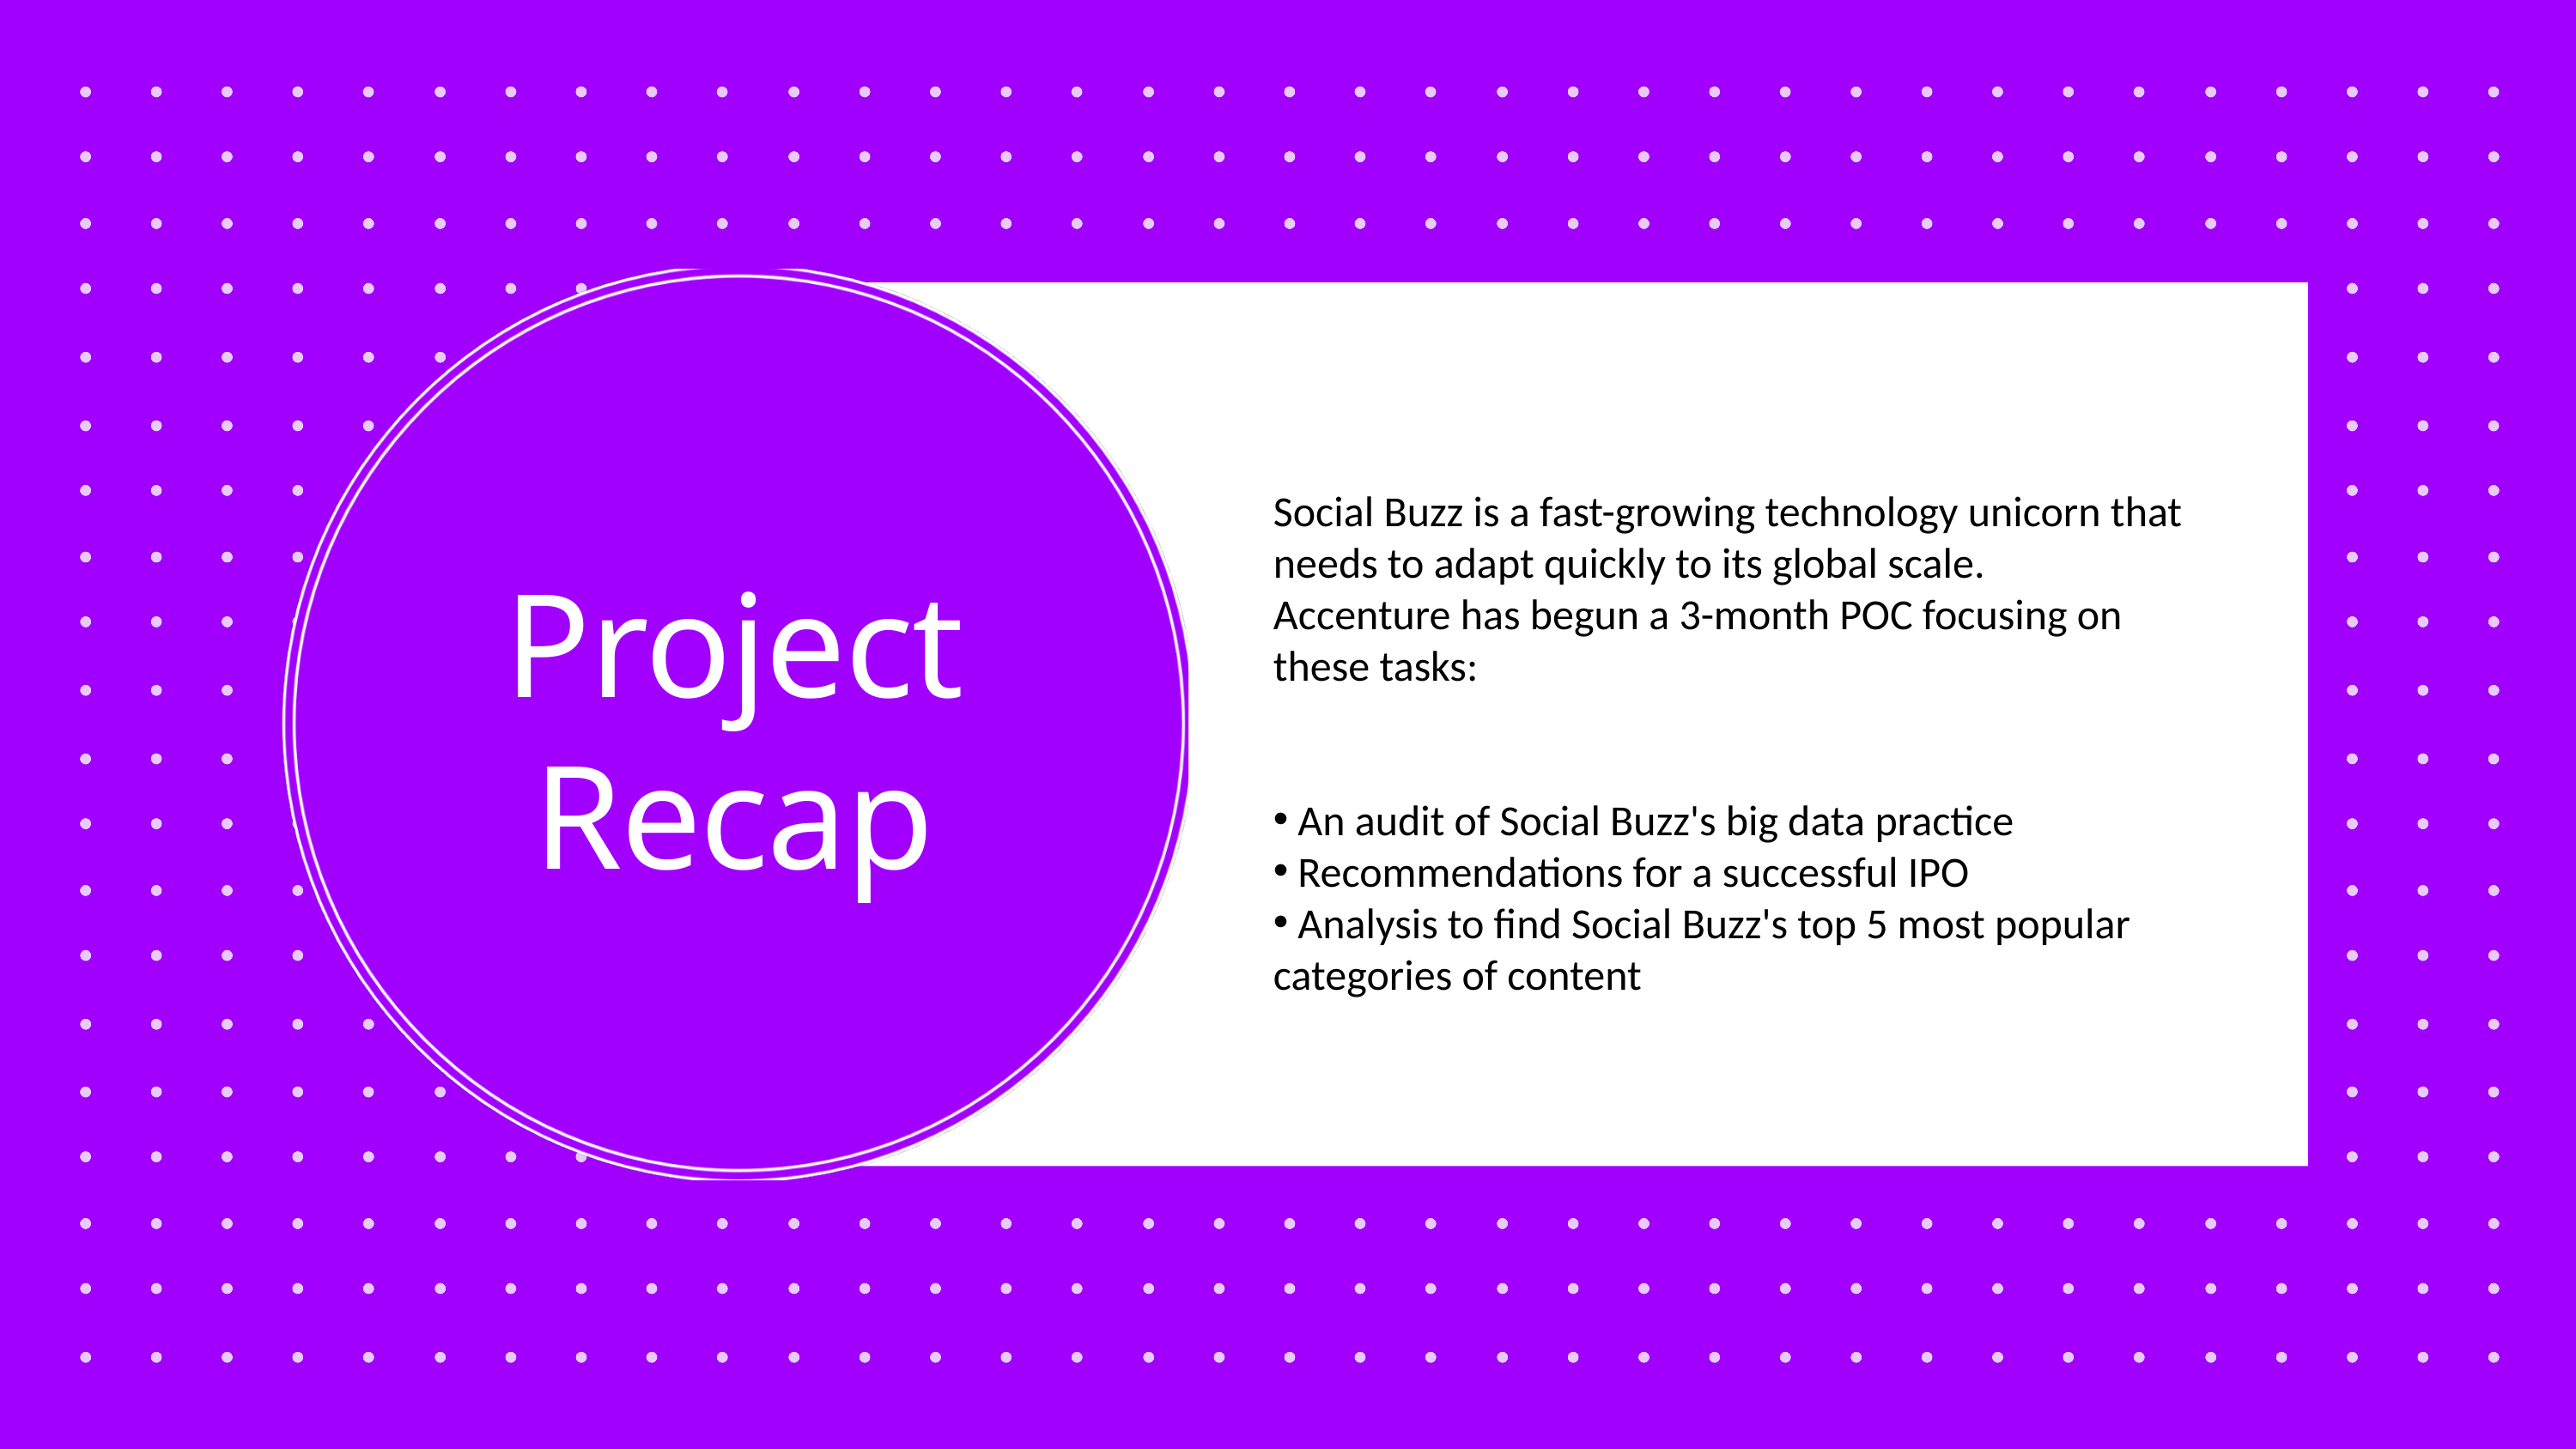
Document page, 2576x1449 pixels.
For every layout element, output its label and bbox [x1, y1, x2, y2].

picture [278, 268, 1189, 1180]
text_box [72, 82, 2504, 1367]
